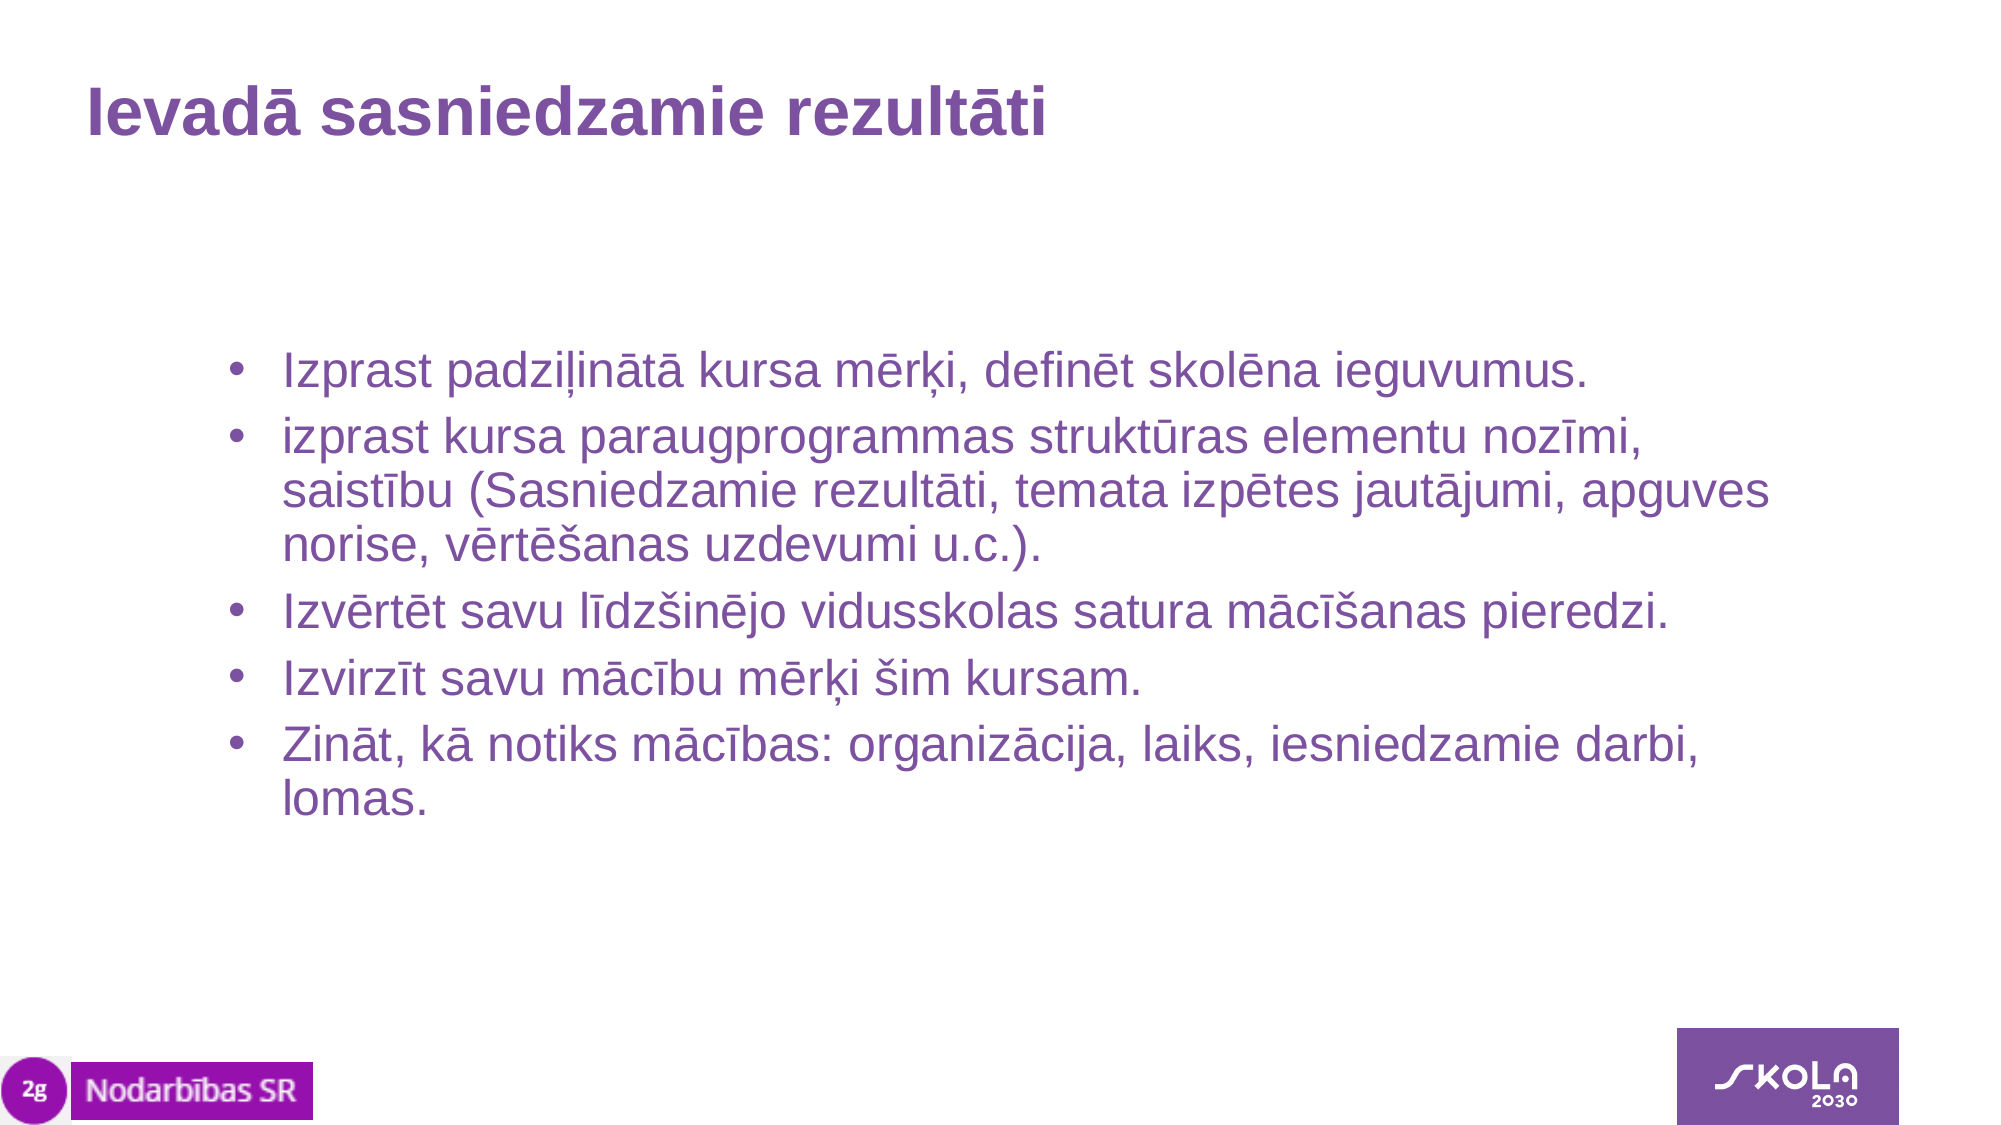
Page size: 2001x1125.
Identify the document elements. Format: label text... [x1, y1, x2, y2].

title Ievadā sasniedzamie rezultāti [71, 68, 1481, 280]
picture [1677, 1028, 1899, 1125]
list Izprast padziļinātā kursa mērķi, definēt skolēna ieguvumus. izprast kursa paraugprogrammas struktūras elementu nozīmi, saistību (Sasniedzamie rezultāti, temata izpētes jautājumi, apguves norise, vērtēšanas uzdevumi u.c.). Izvērtēt savu līdzšinējo vidusskolas satura mācīšanas pieredzi. Izvirzīt savu mācību mērķi šim kursam. Zināt, kā notiks mācības: organizācija, laiks, iesniedzamie darbi, lomas. [213, 336, 1819, 945]
picture [0, 1056, 313, 1125]
